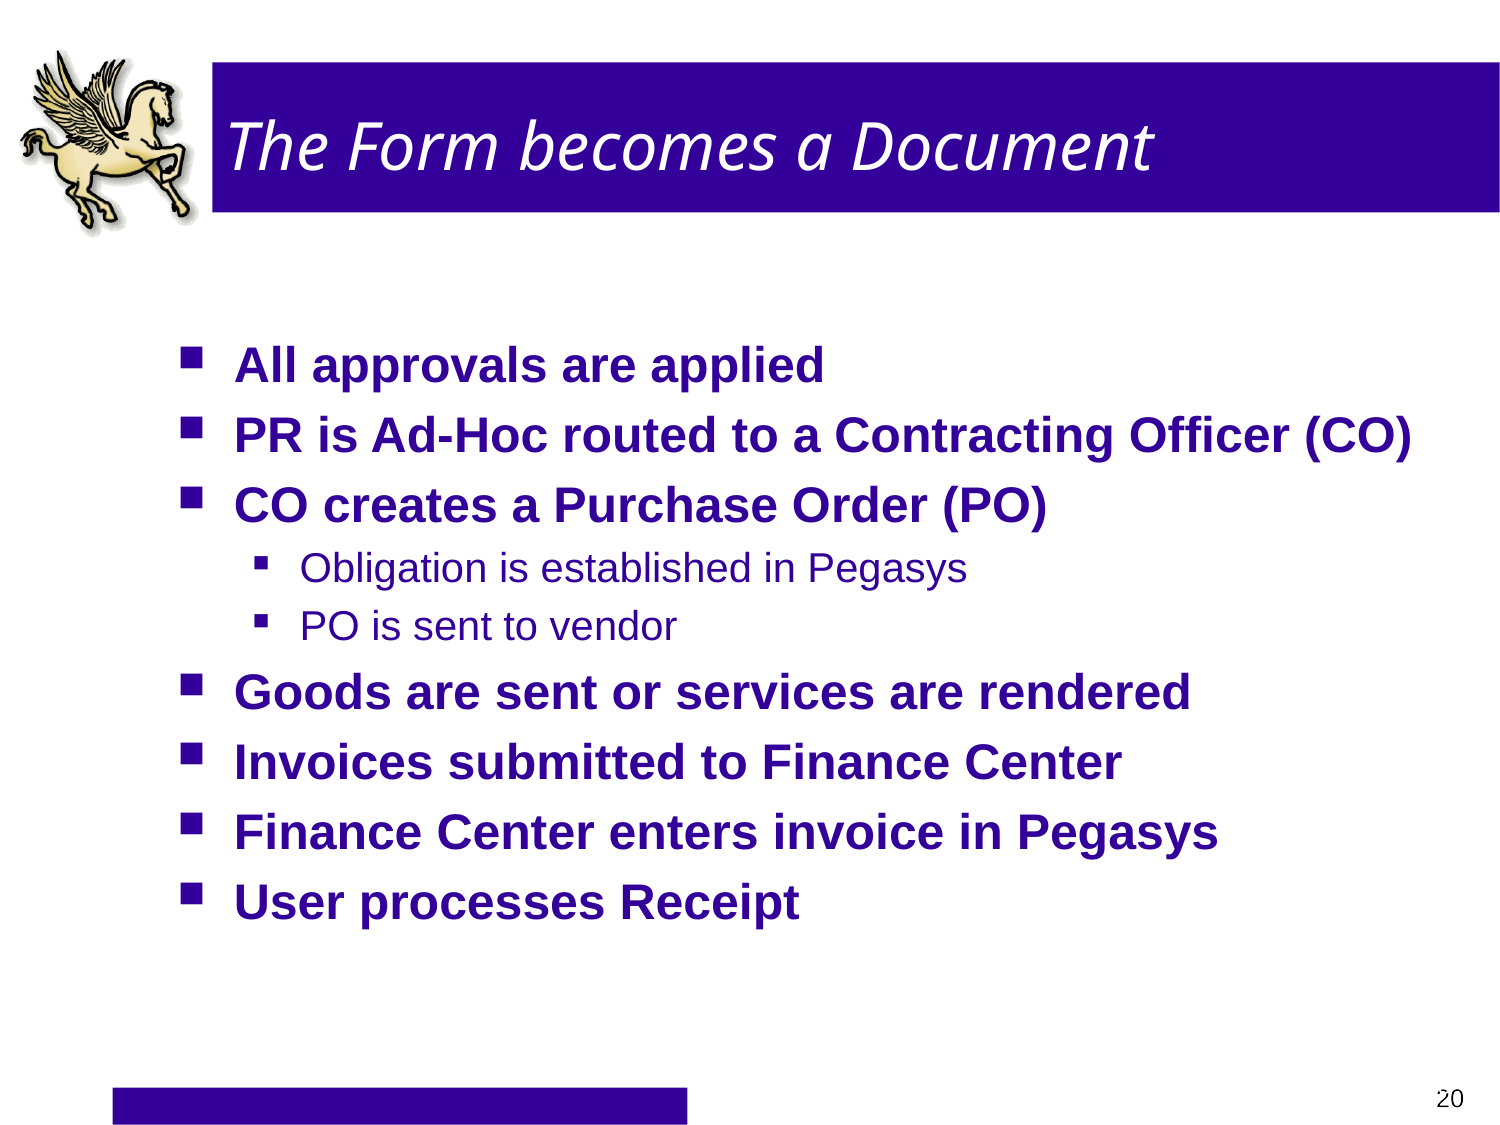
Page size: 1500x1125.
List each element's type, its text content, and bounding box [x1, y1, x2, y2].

title The Form becomes a Document [209, 49, 1426, 238]
picture [18, 37, 200, 238]
list All approvals are applied PR is Ad-Hoc routed to a Contracting Officer (CO) CO creates a Purchase Order (PO) Obligation is established in Pegasys PO is sent to vendor Goods are sent or services are rendered Invoices submitted to Finance Center Finance Center enters invoice in Pegasys User processes Receipt [162, 324, 1463, 1001]
